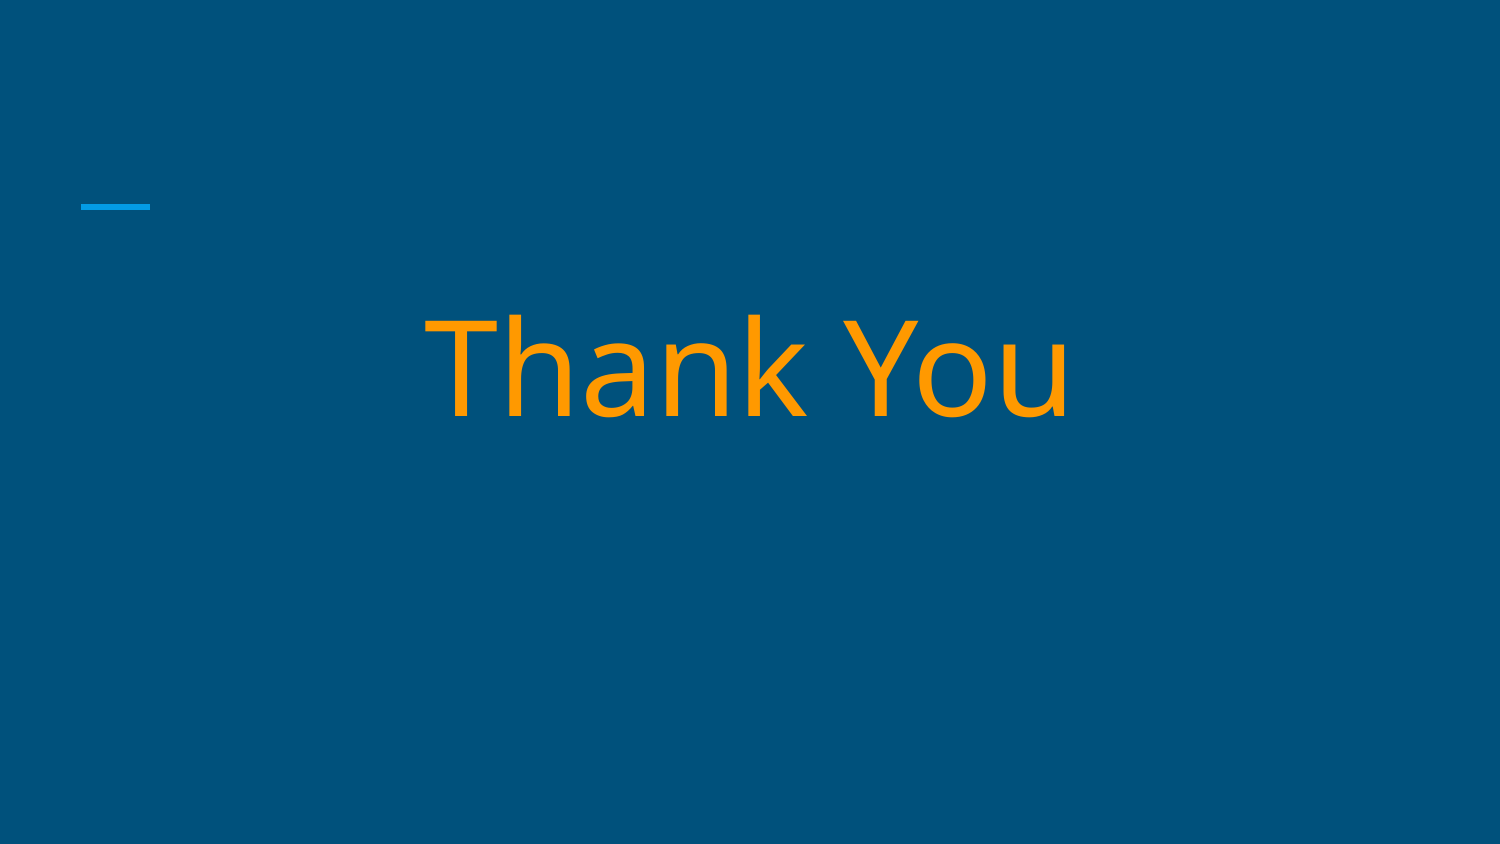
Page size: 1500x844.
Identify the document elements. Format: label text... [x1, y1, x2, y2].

list Thank You [63, 244, 1437, 750]
